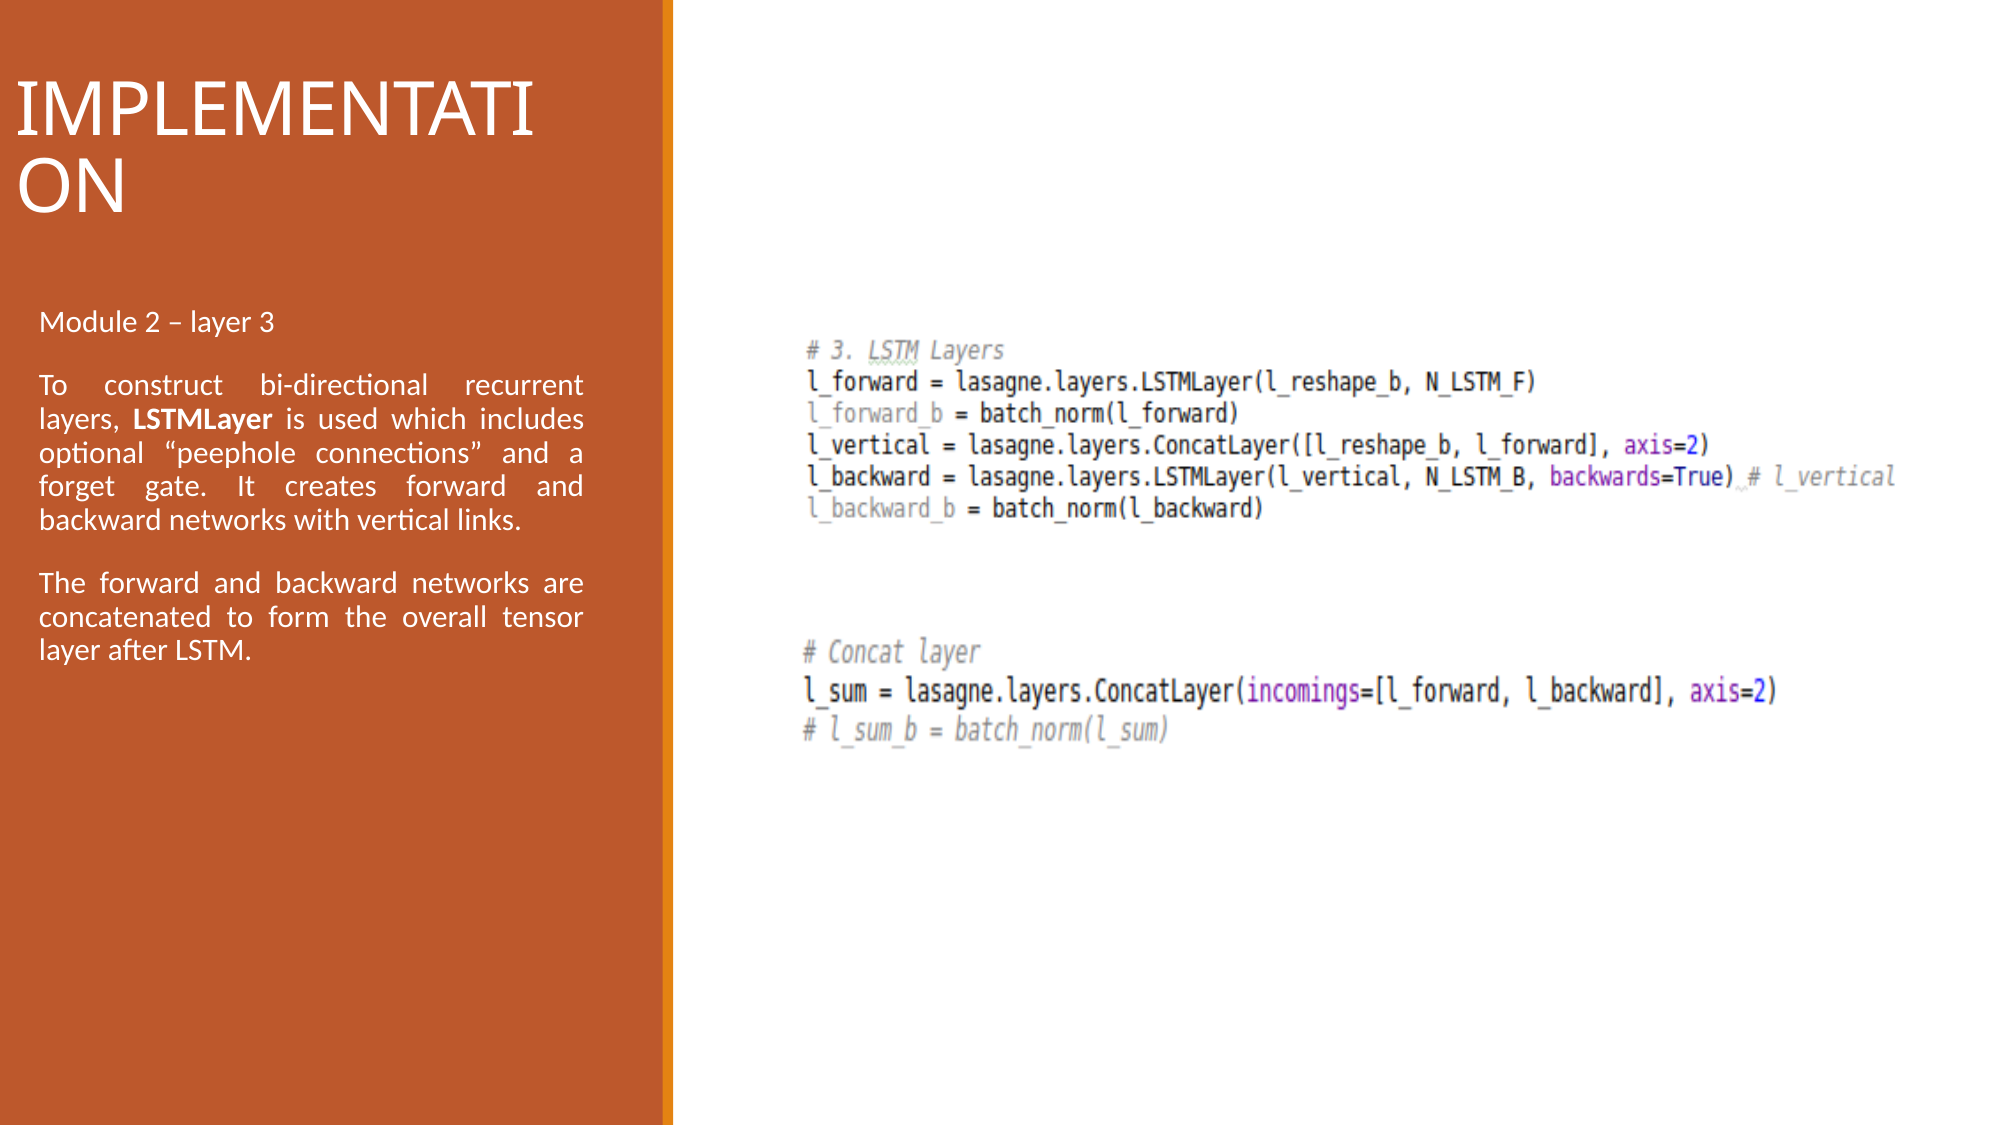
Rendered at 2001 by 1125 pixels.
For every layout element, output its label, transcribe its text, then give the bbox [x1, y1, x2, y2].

list Module 2 – layer 3 To construct bi-directional recurrent layers, LSTMLayer is used which includes optional “peephole connections” and a forget gate. It creates forward and backward networks with vertical links. The forward and backward networks are concatenated to form the overall tensor layer after LSTM. [24, 298, 600, 963]
title IMPLEMENTATION [0, 97, 600, 235]
picture [798, 629, 1787, 758]
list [798, 328, 1918, 541]
